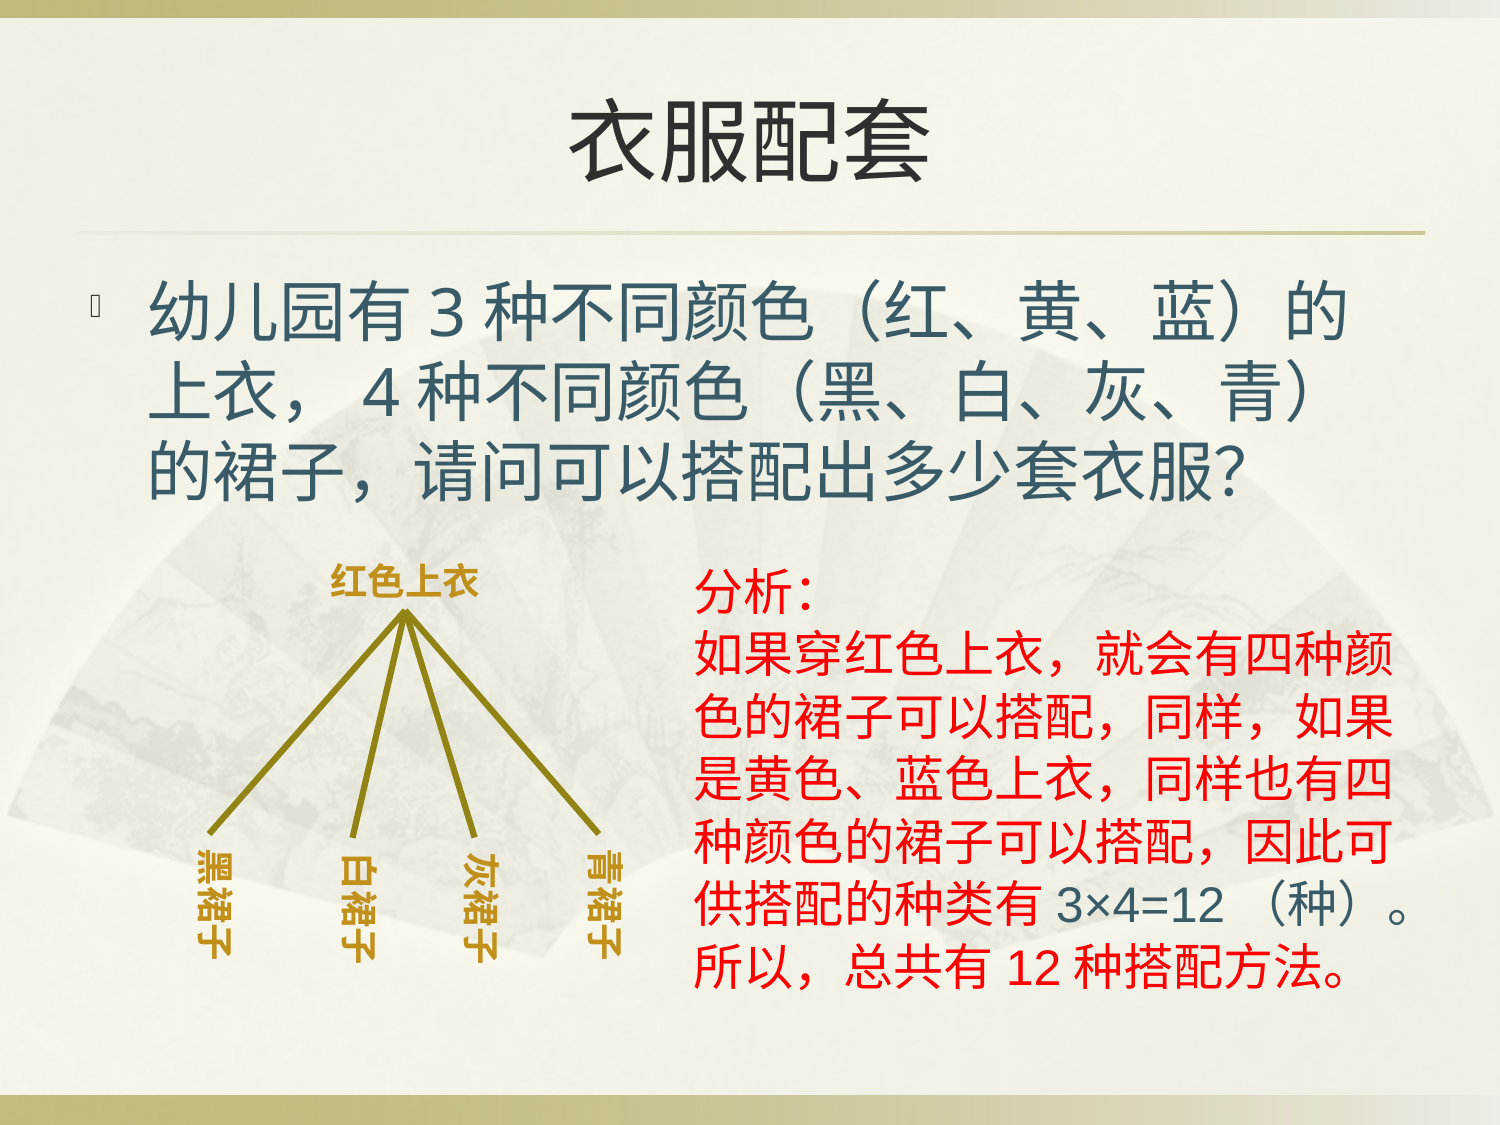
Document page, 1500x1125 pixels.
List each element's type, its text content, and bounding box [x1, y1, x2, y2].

title 衣服配套 [75, 45, 1425, 233]
text_box 分析： 如果穿红色上衣，就会有四种颜色的裙子可以搭配，同样，如果是黄色、蓝色上衣，同样也有四种颜色的裙子可以搭配，因此可供搭配的种类有3×4=12（种）。所以，总共有12种搭配方法。 [679, 550, 1436, 1003]
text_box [170, 550, 638, 1028]
list 幼儿园有3种不同颜色（红、黄、蓝）的上衣，4种不同颜色（黑、白、灰、青）的裙子，请问可以搭配出多少套衣服？ [75, 262, 1425, 551]
